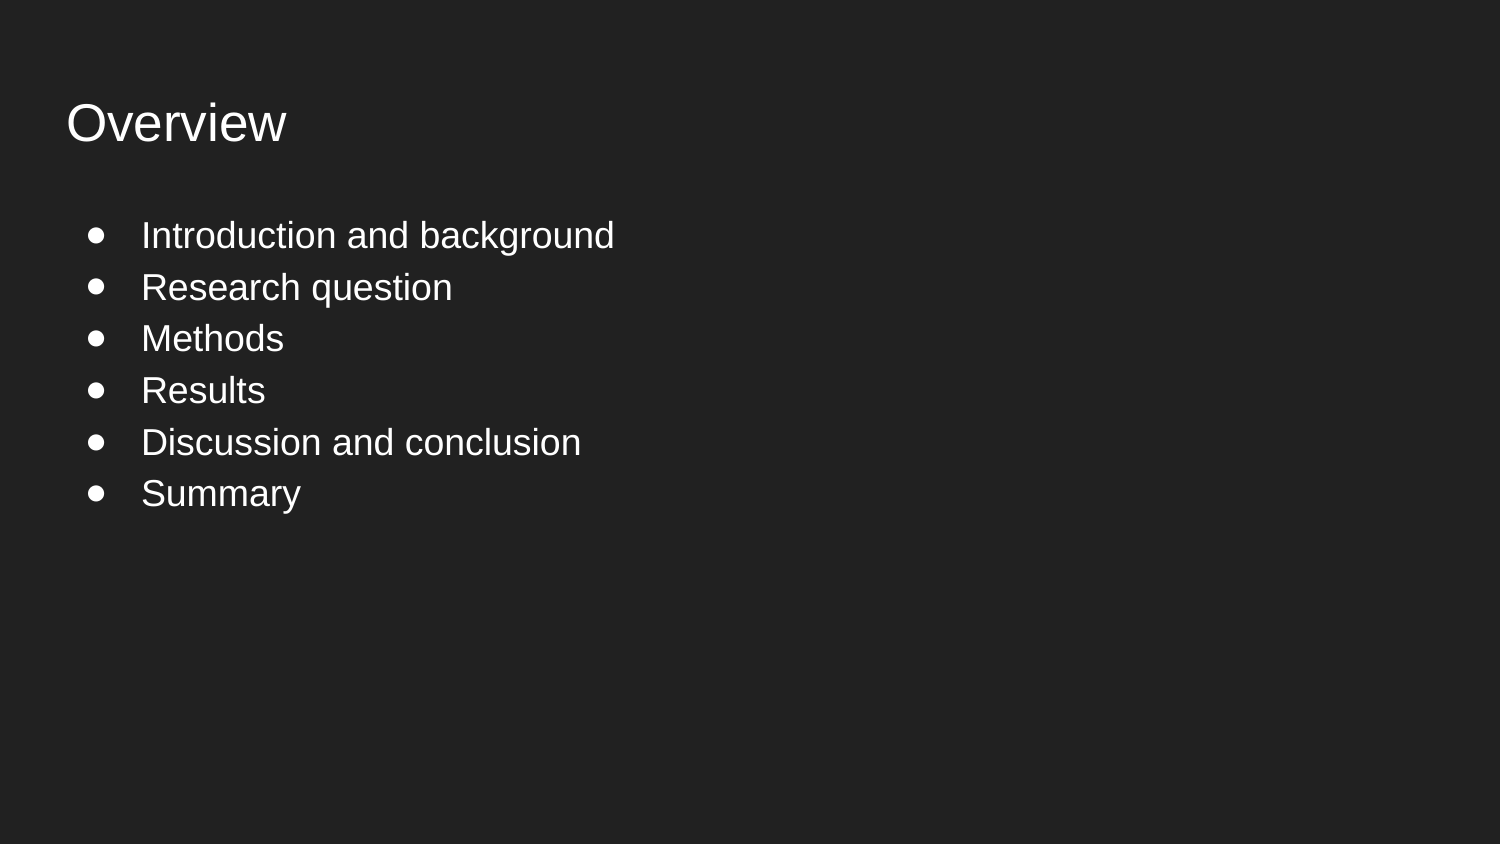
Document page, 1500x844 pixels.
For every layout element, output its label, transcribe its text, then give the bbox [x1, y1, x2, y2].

title Overview [51, 72, 1449, 167]
list Introduction and background Research question Methods Results Discussion and conclusion Summary [51, 189, 1449, 750]
